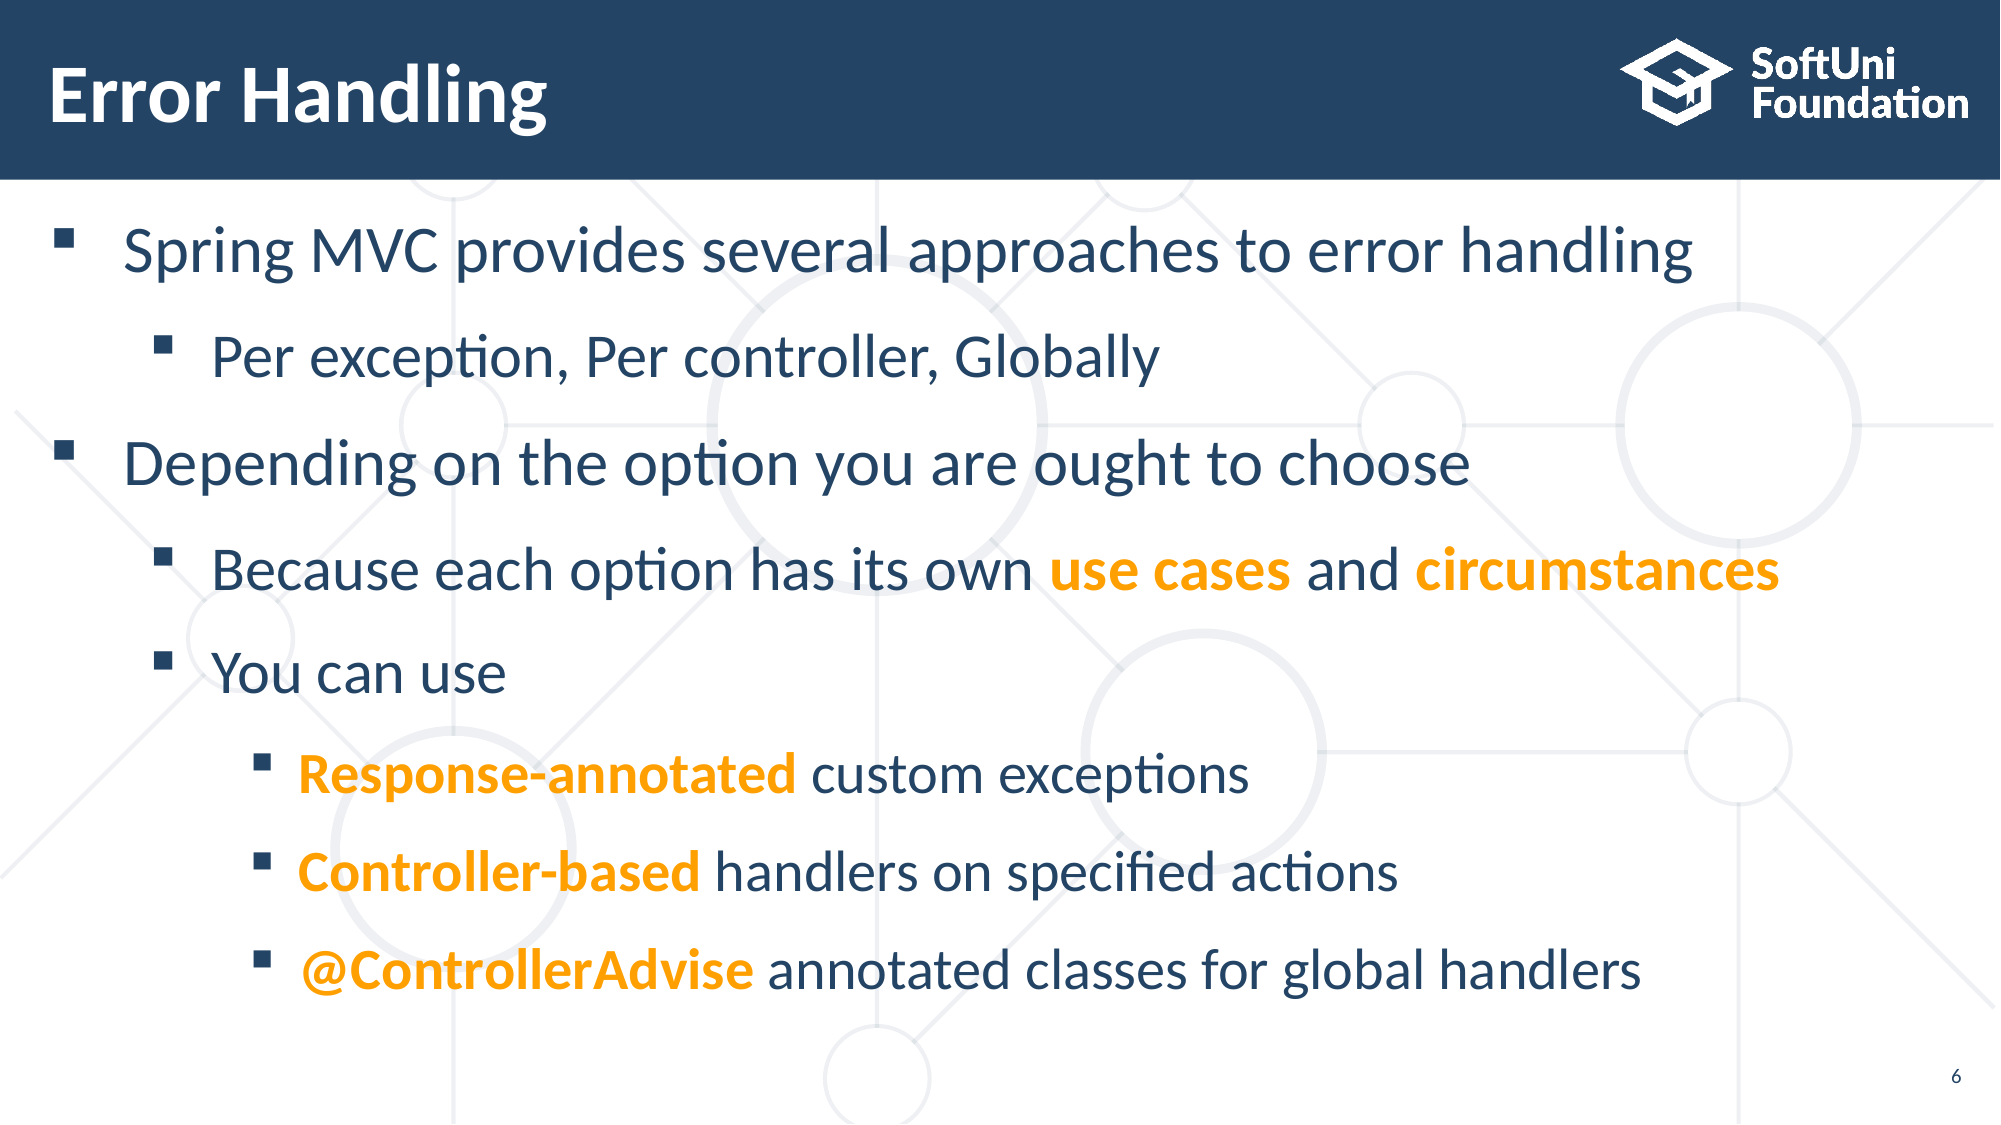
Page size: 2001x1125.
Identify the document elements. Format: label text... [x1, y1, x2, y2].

title Error Handling [31, 16, 1591, 162]
slide_number 6 [1897, 1049, 1968, 1101]
picture [1619, 38, 1968, 126]
list Spring MVC provides several approaches to error handling Per exception, Per controller, Globally Depending on the option you are ought to choose Because each option has its own use cases and circumstances You can use Response-annotated custom exceptions Controller-based handlers on specified actions @ControllerAdvise annotated classes for global handlers [31, 196, 1983, 1050]
